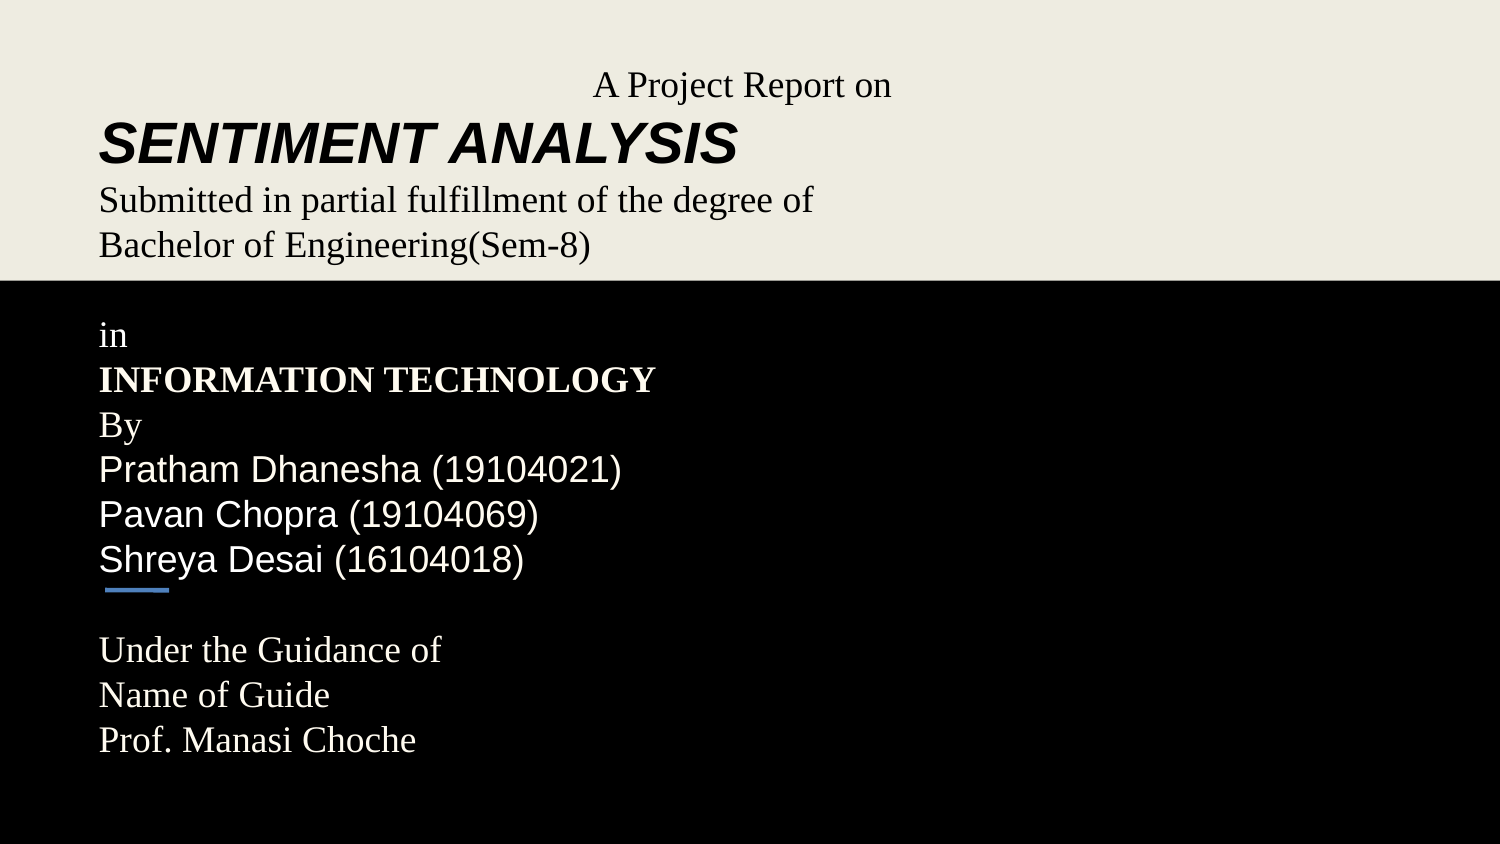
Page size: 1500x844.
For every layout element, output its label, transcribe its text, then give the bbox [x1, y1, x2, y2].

text_box A Project Report on SENTIMENT ANALYSIS Submitted in partial fulfillment of the degree of Bachelor of Engineering(Sem-8) in INFORMATION TECHNOLOGY By Pratham Dhanesha (19104021) Pavan Chopra (19104069) Shreya Desai (16104018) Under the Guidance of Name of Guide Prof. Manasi Choche [84, 45, 1416, 827]
